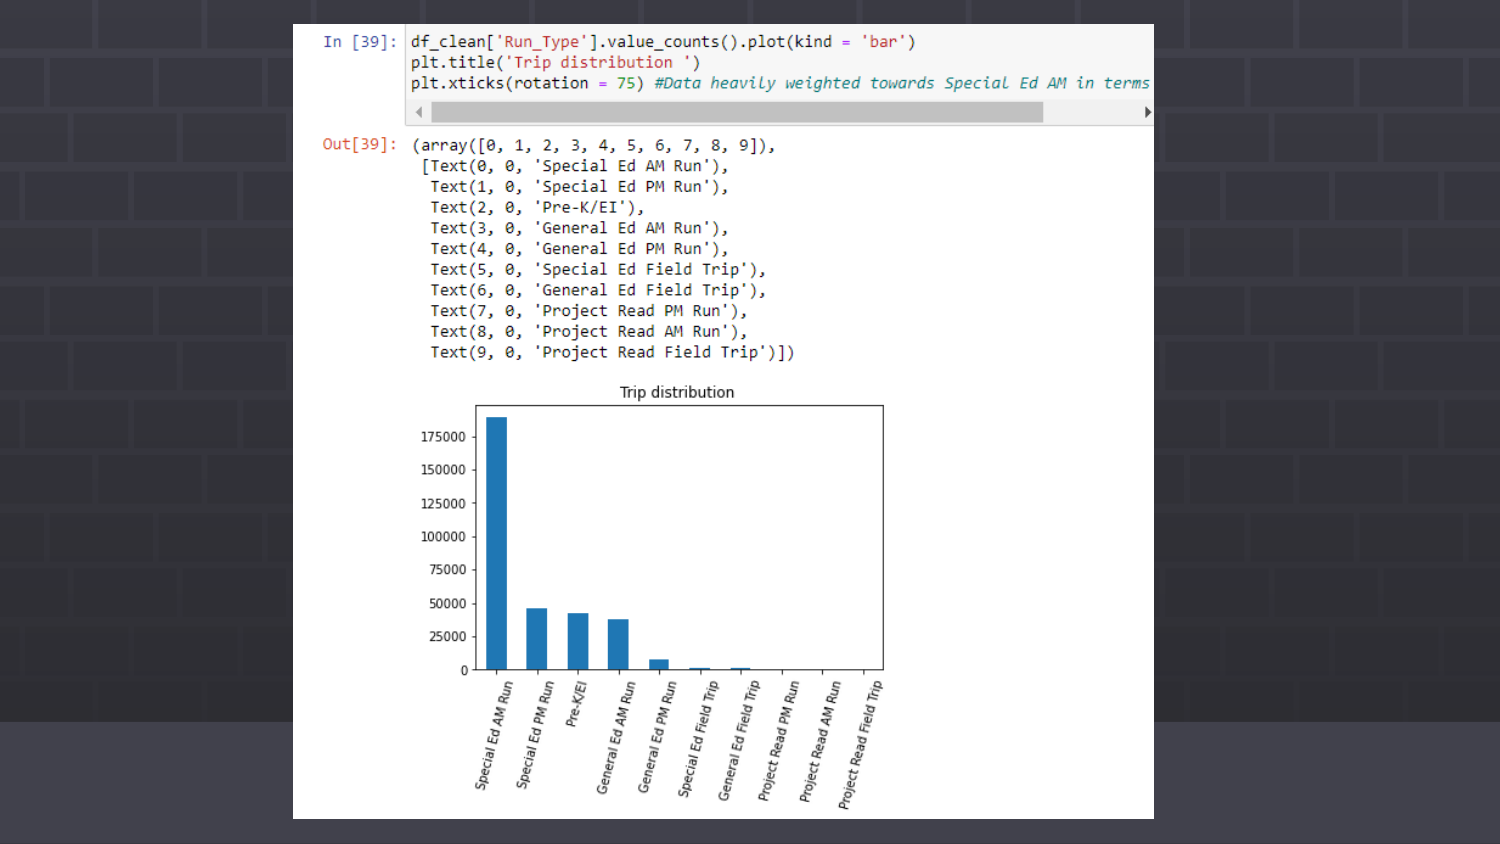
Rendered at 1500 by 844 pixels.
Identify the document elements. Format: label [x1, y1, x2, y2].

picture [293, 24, 1154, 819]
